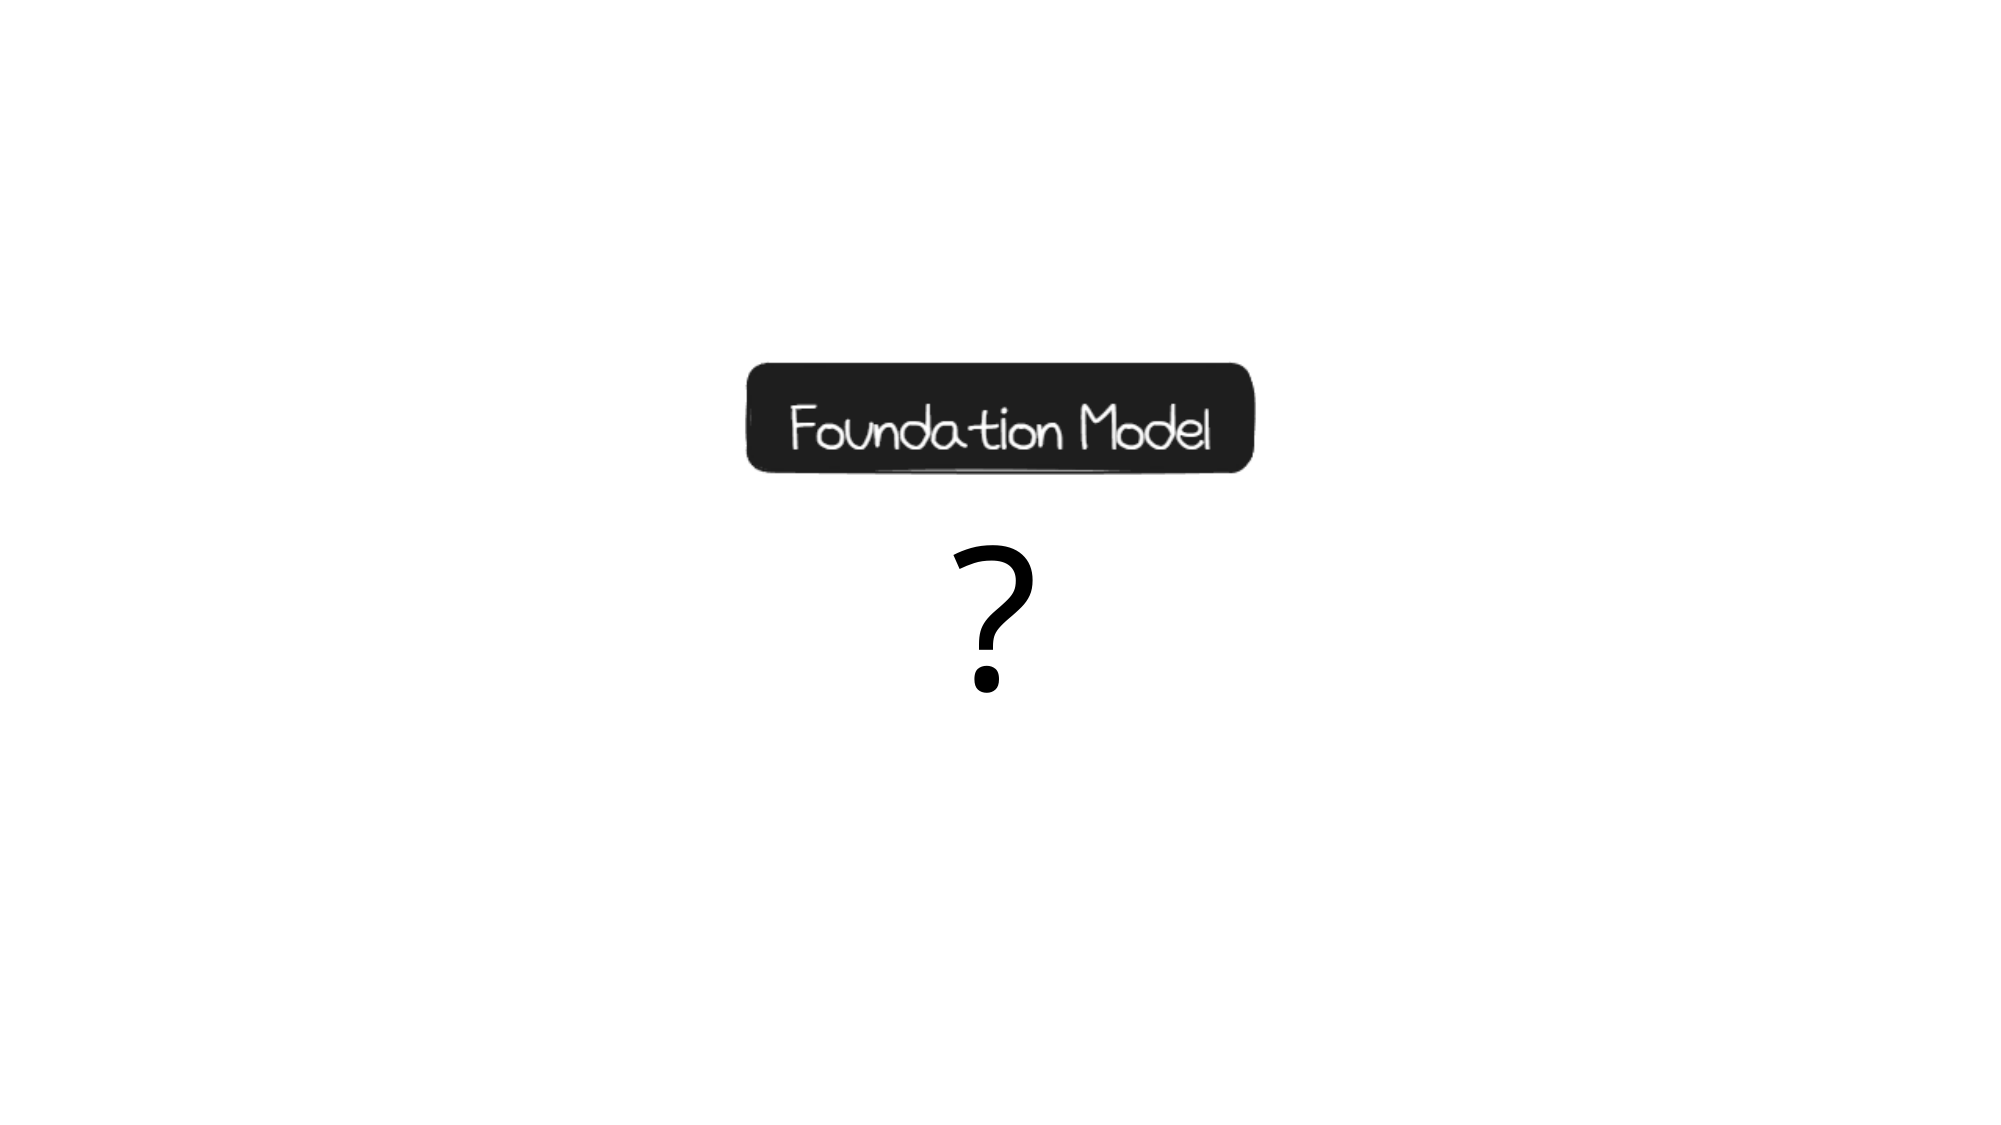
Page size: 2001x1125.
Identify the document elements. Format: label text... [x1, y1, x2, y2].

list ? [936, 510, 1149, 739]
picture [733, 349, 1267, 486]
